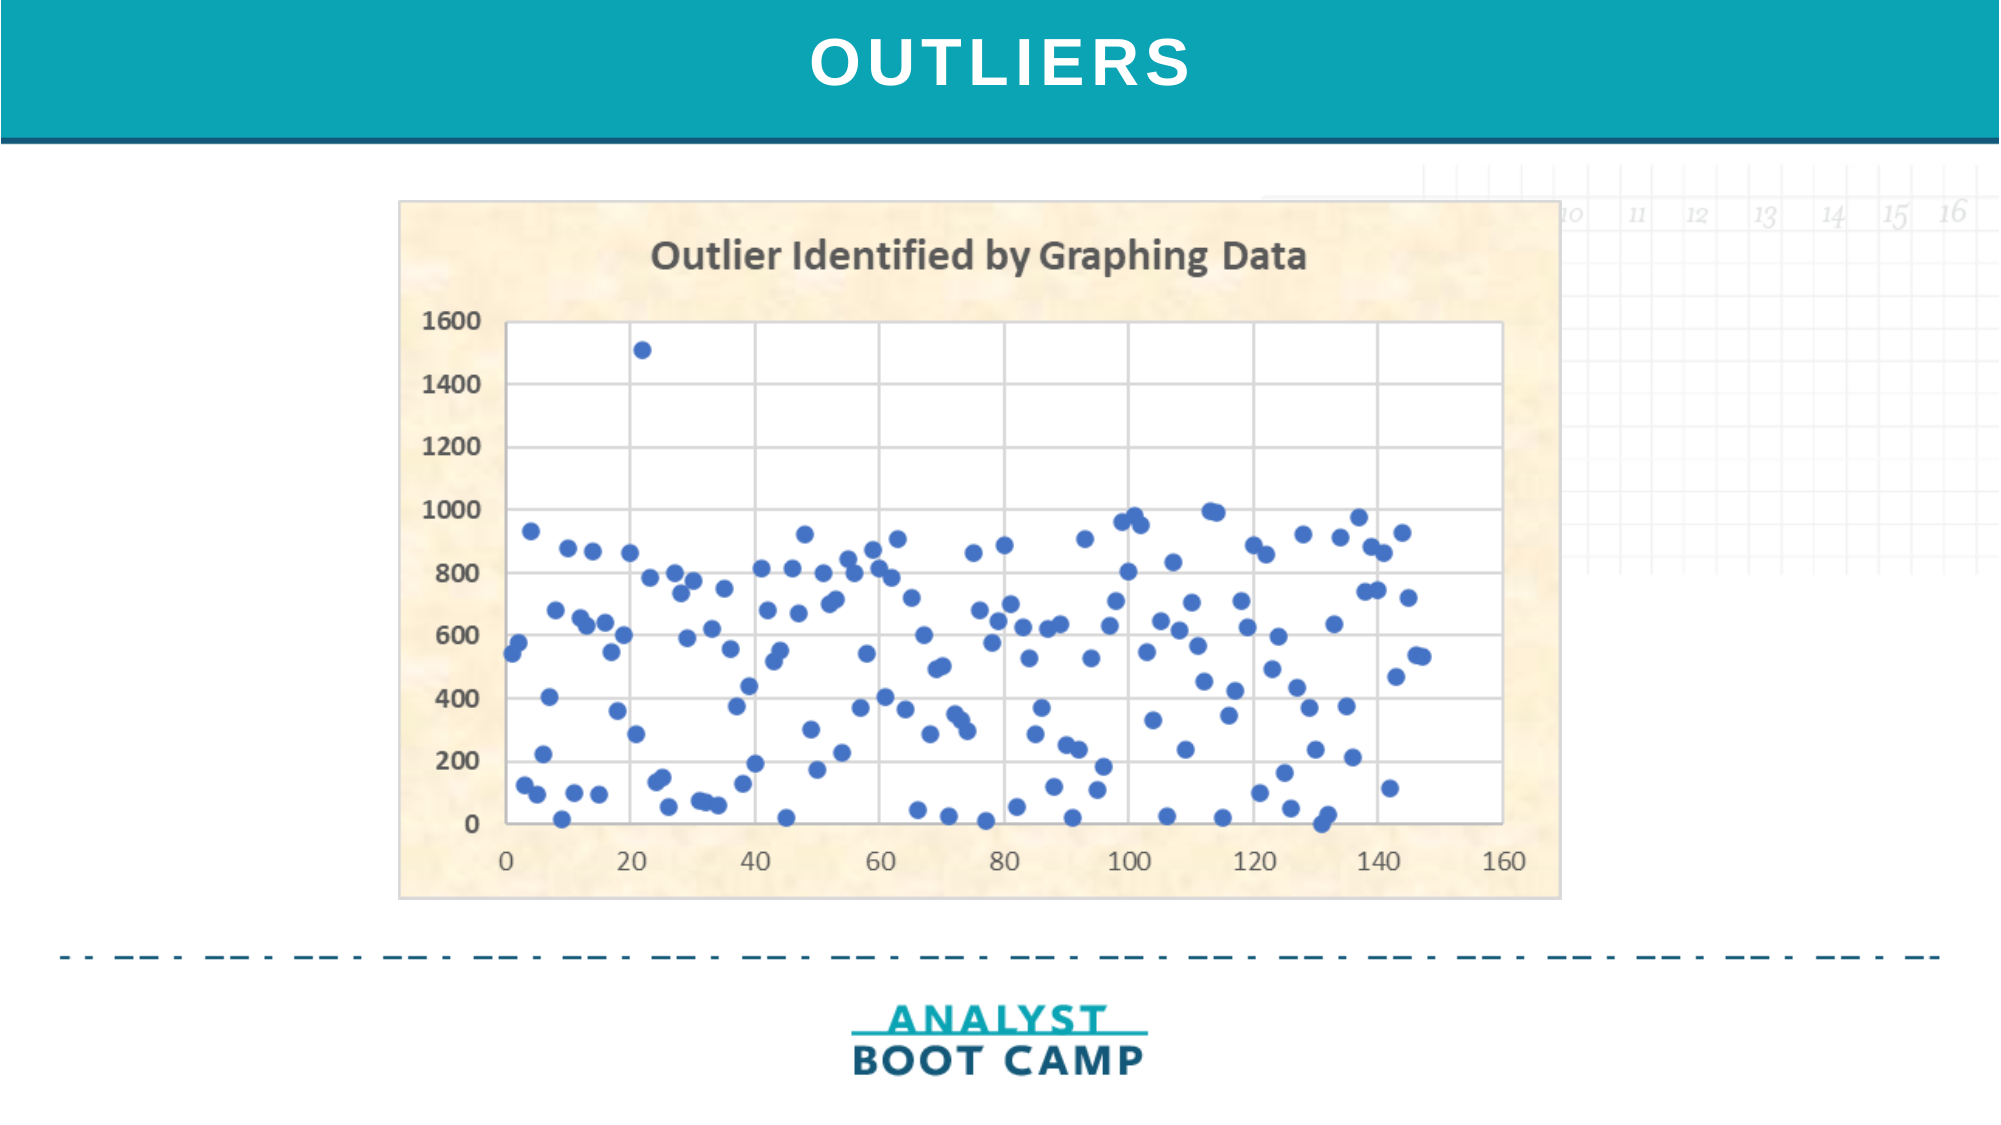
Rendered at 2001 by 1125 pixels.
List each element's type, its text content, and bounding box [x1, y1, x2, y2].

picture [1, 0, 1999, 1125]
list [137, 201, 1863, 934]
title OUTLIERS [137, 0, 1863, 128]
